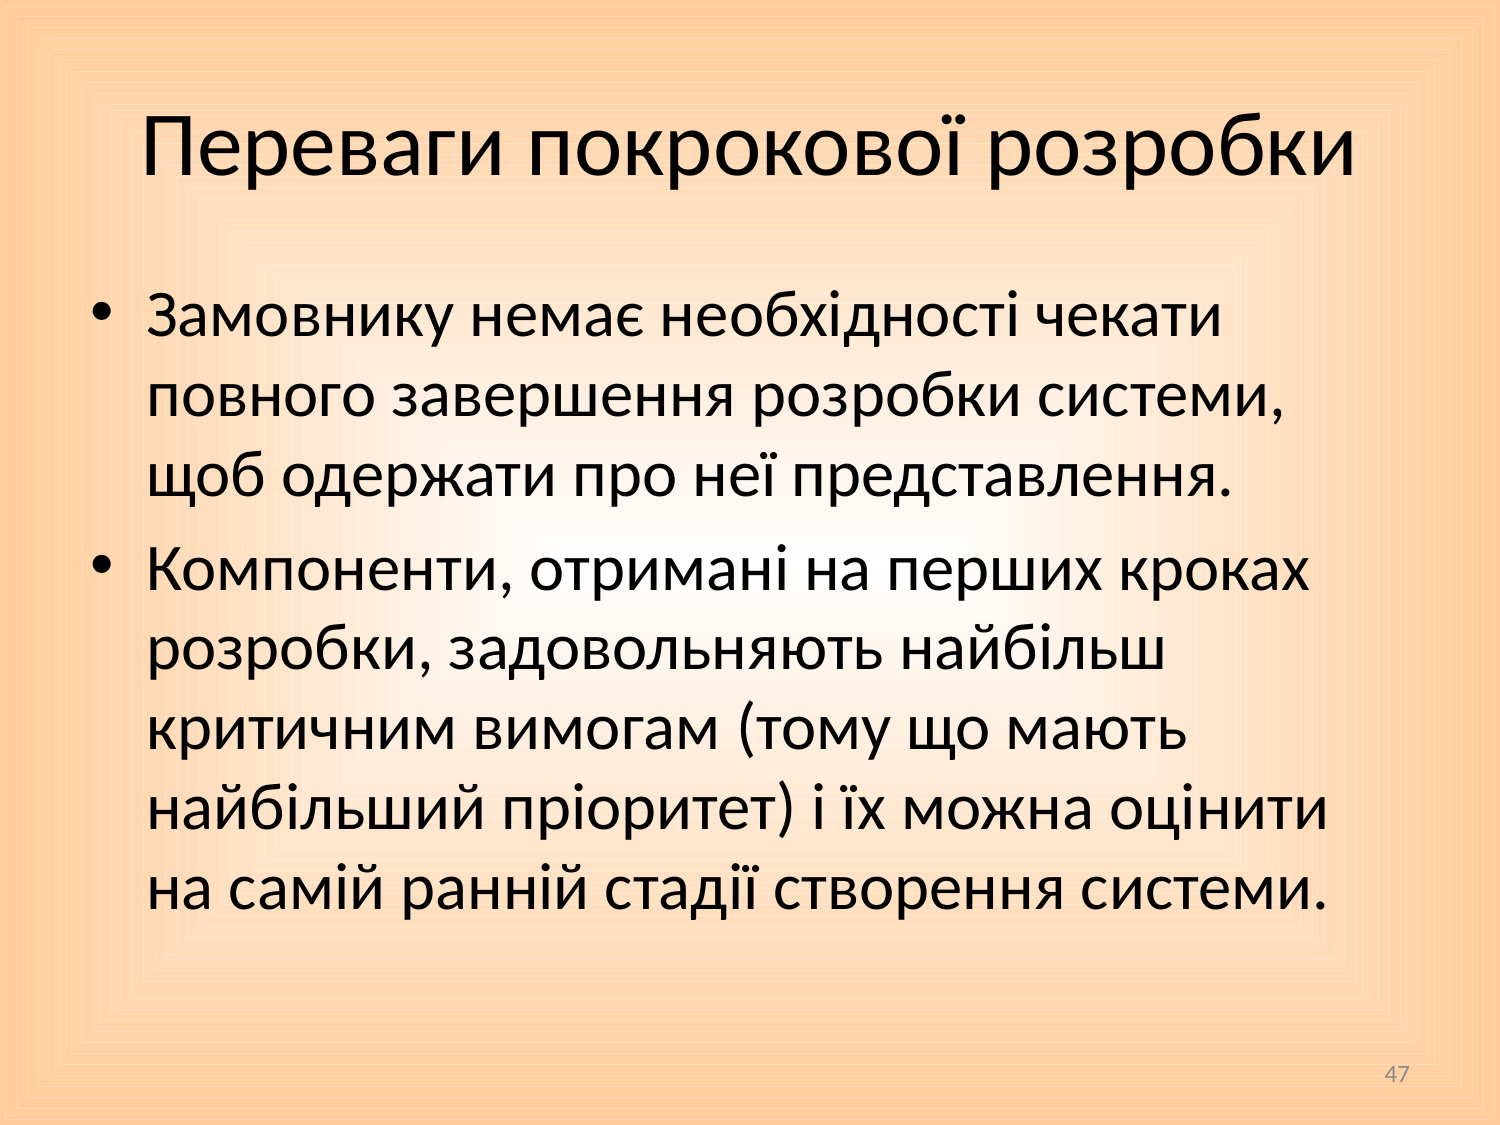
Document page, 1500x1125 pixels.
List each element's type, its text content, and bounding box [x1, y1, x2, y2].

slide_number 47 [1074, 1042, 1425, 1103]
list Замовнику немає необхідності чекати повного завершення розробки системи, щоб одержати про неї представлення. Компоненти, отримані на перших кроках розробки, задовольняють найбільш критичним вимогам (тому що мають найбільший пріоритет) і їх можна оцінити на самій ранній стадії створення системи. [75, 262, 1425, 1005]
title Переваги покрокової розробки [75, 45, 1425, 233]
